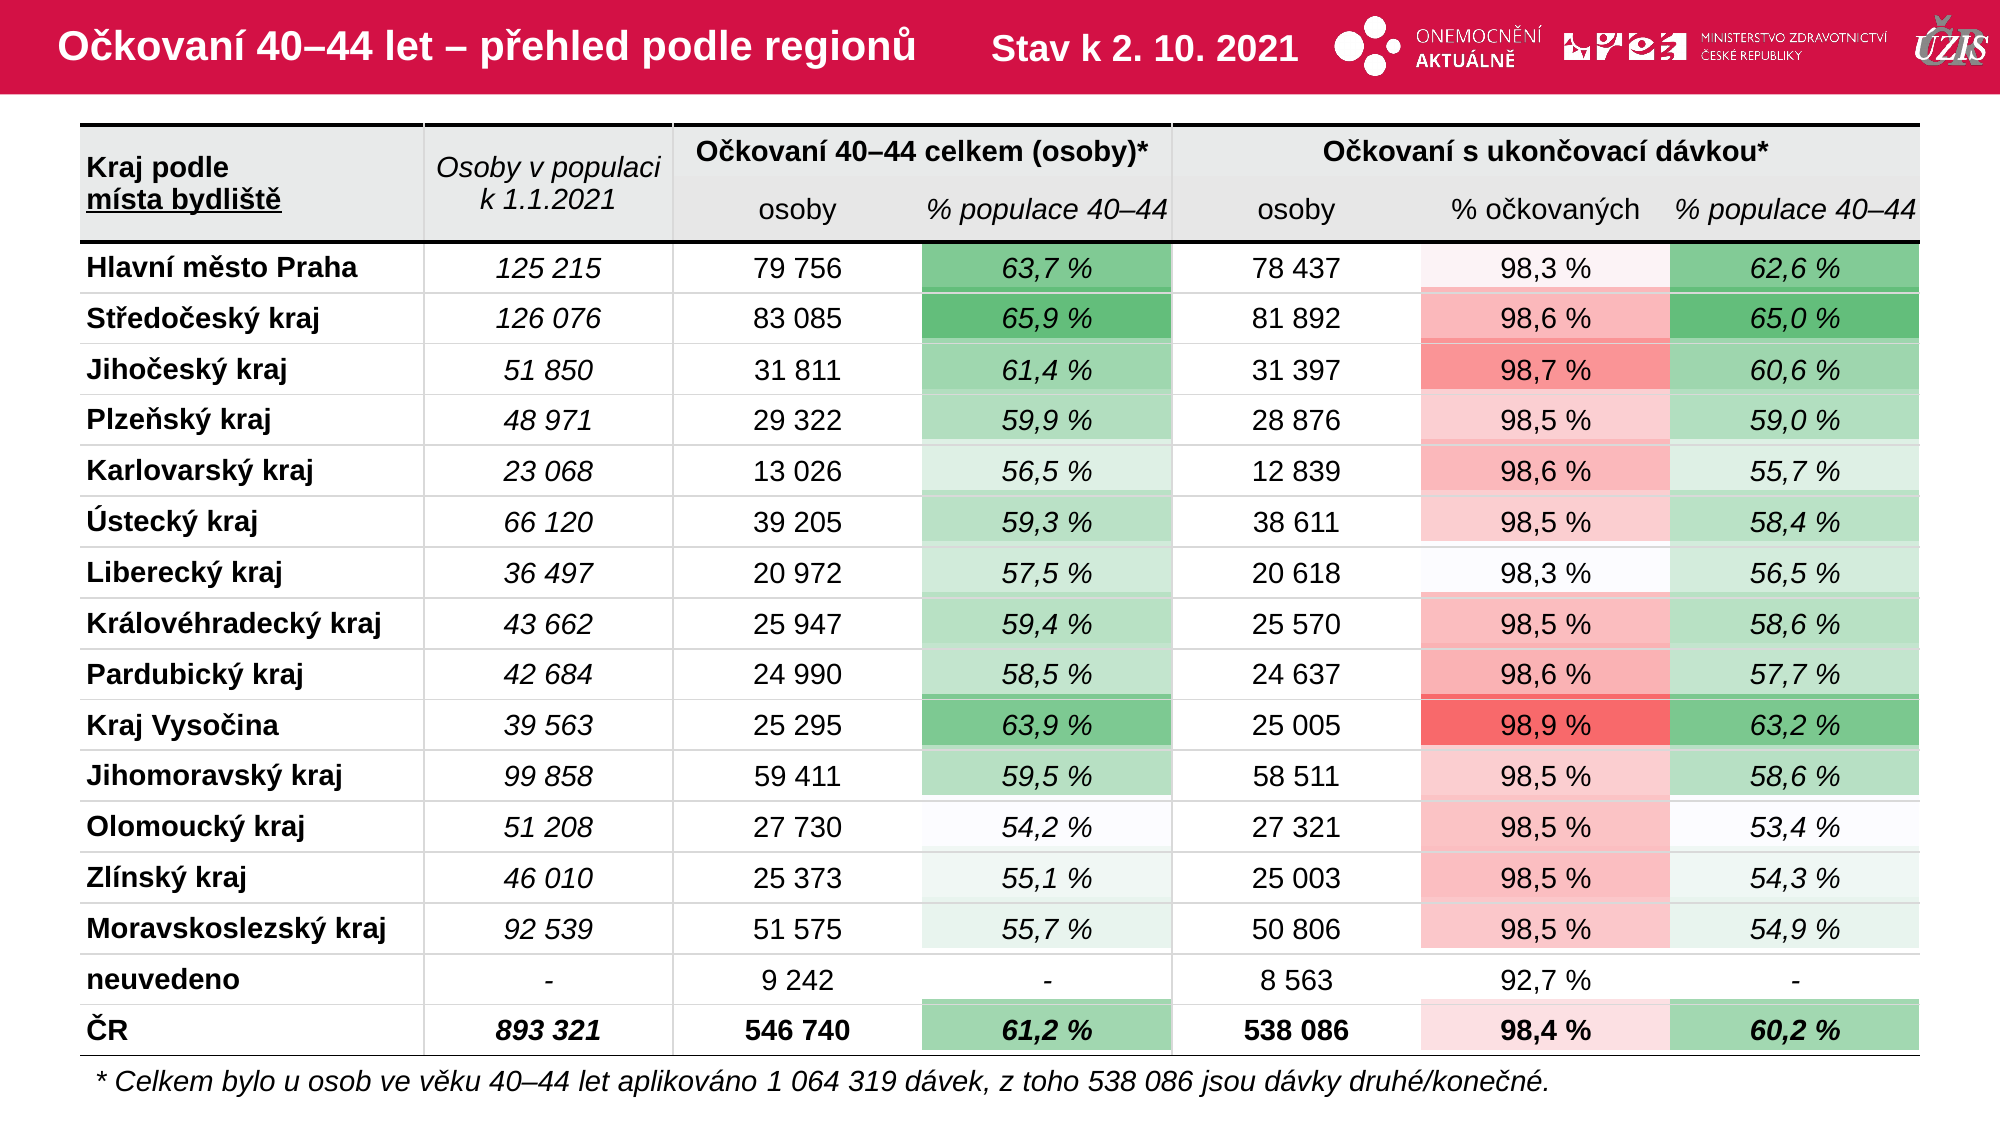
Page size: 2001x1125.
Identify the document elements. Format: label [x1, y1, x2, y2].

table_cell [1173, 176, 1920, 240]
table_cell [674, 955, 1171, 1004]
table_cell [674, 395, 1171, 444]
table_cell [674, 344, 1171, 394]
table_cell [425, 853, 672, 902]
table_cell [425, 1005, 672, 1055]
table_cell [674, 244, 1171, 292]
table_cell [674, 853, 1171, 902]
table_header [80, 127, 423, 240]
text_box [976, 16, 1421, 77]
table_cell [674, 1005, 1171, 1055]
table_cell [425, 294, 672, 343]
table_cell [425, 599, 672, 648]
table_cell [674, 176, 1171, 240]
table_cell [674, 548, 1171, 597]
picture [1915, 15, 1989, 66]
text_box [80, 1055, 1871, 1105]
table_cell [80, 395, 423, 444]
table_cell [674, 599, 1171, 648]
table_cell [80, 955, 423, 1004]
table_cell [425, 446, 672, 495]
table_cell [1173, 344, 1920, 394]
table_cell [425, 548, 672, 597]
table_header [425, 127, 672, 240]
table_cell [425, 700, 672, 749]
table_cell [80, 446, 423, 495]
table_cell [80, 548, 423, 597]
table_cell [1173, 446, 1920, 495]
table_cell [1173, 751, 1920, 800]
table_cell [80, 344, 423, 394]
table_header [1173, 127, 1920, 176]
table_cell [674, 294, 1171, 343]
table_cell [425, 344, 672, 394]
table_cell [80, 244, 423, 292]
picture [1563, 31, 1888, 60]
table_cell [425, 751, 672, 800]
table_cell [80, 497, 423, 546]
table_cell [1173, 395, 1920, 444]
table_cell [425, 244, 672, 292]
table_cell [674, 446, 1171, 495]
table_cell [1173, 548, 1920, 597]
table_cell [1173, 853, 1920, 902]
table_cell [674, 751, 1171, 800]
table_cell [425, 497, 672, 546]
table_cell [80, 1005, 423, 1055]
table_cell [425, 802, 672, 851]
table_cell [1173, 904, 1920, 953]
table_cell [1173, 599, 1920, 648]
table_cell [1173, 650, 1920, 699]
picture [1421, 16, 1542, 76]
table_cell [80, 853, 423, 902]
table_cell [1173, 802, 1920, 851]
table_cell [674, 650, 1171, 699]
table_header [674, 127, 1171, 176]
title [42, 0, 1262, 95]
table_cell [1173, 955, 1920, 1004]
table_cell [425, 650, 672, 699]
table_cell [80, 599, 423, 648]
table_cell [1173, 1005, 1920, 1055]
table_cell [425, 955, 672, 1004]
table_cell [1173, 700, 1920, 749]
table_cell [674, 497, 1171, 546]
table_cell [80, 802, 423, 851]
table_cell [80, 650, 423, 699]
table_cell [80, 294, 423, 343]
table_cell [80, 751, 423, 800]
table_cell [425, 904, 672, 953]
table_cell [80, 700, 423, 749]
table_cell [674, 802, 1171, 851]
table_cell [80, 904, 423, 953]
table_cell [1173, 244, 1920, 292]
table_cell [1173, 294, 1920, 343]
table_cell [425, 395, 672, 444]
table_cell [674, 700, 1171, 749]
table_cell [1173, 497, 1920, 546]
table_cell [674, 904, 1171, 953]
